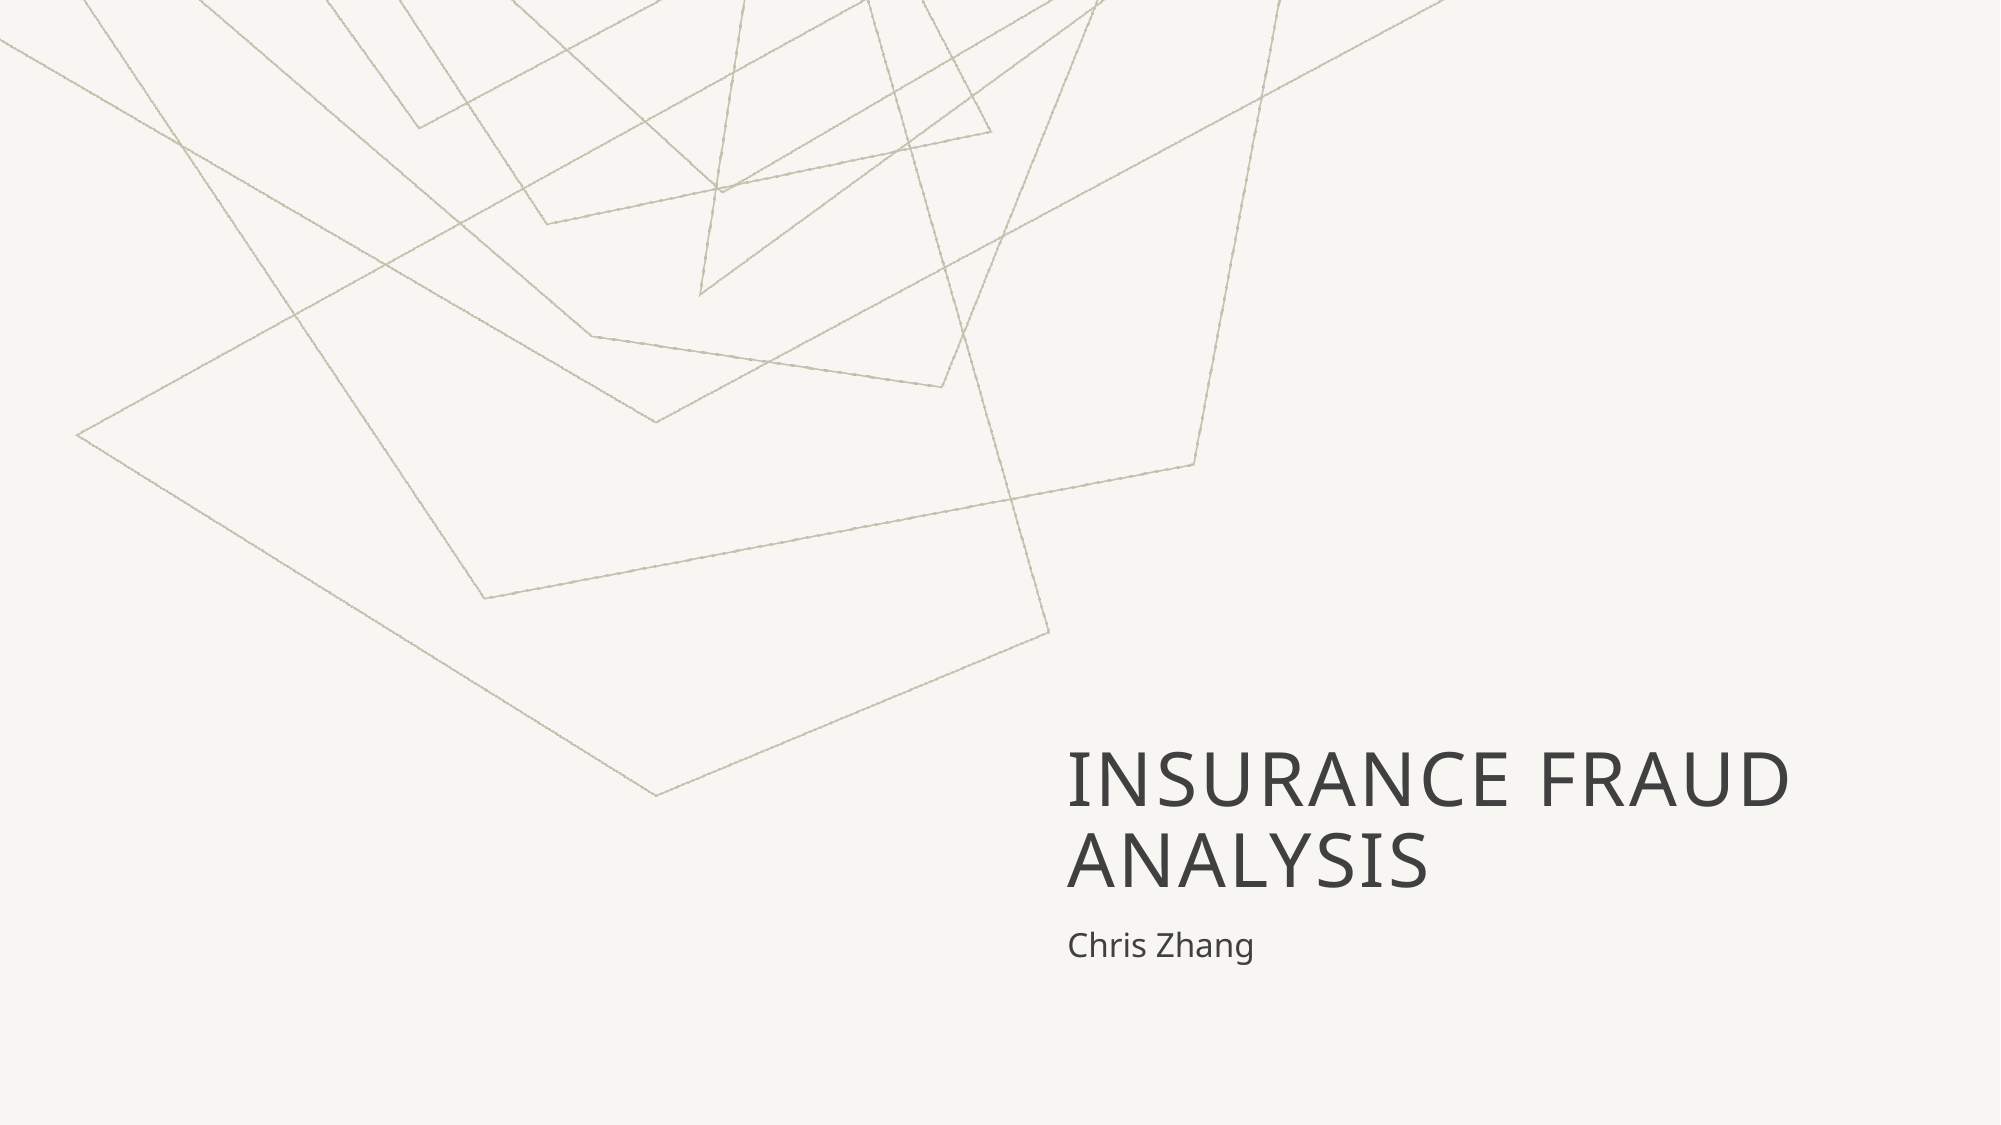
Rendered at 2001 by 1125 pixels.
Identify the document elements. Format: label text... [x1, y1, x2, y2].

title Insurance fraud analysis [1052, 727, 1864, 912]
subtitle Chris Zhang [1052, 916, 1864, 982]
picture [0, 0, 1557, 830]
